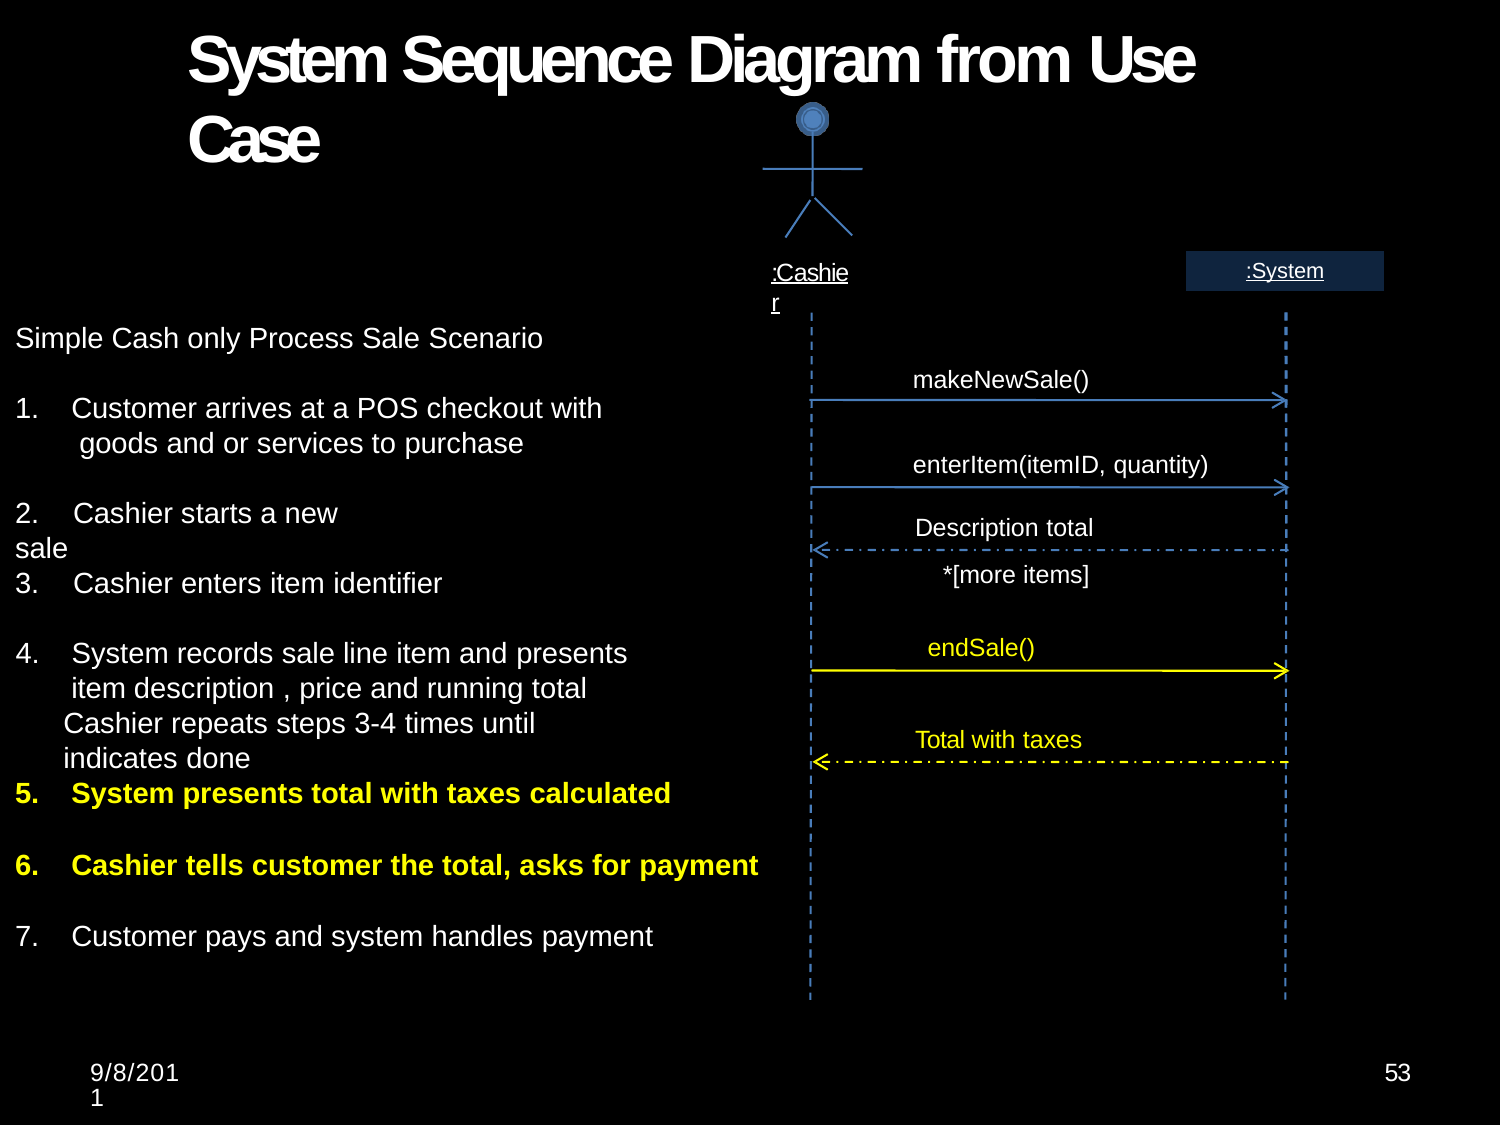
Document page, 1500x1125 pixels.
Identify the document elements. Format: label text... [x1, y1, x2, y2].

text_box [796, 102, 829, 136]
text_box 1. Customer arrives at a POS checkout with goods and or services to purchase [12, 387, 605, 460]
slide_number 53 [1380, 1060, 1415, 1125]
text_box 4. System records sale line item and presents item description , price and running total Cashier repeats steps 3-4 times until indicates done [12, 632, 733, 772]
text_box :System [1185, 254, 1386, 284]
text_box Description total *[more items] [912, 491, 1096, 589]
text_box [1050, 760, 1060, 764]
text_box [1185, 249, 1386, 254]
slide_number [87, 1060, 188, 1125]
text_box Simple Cash only Process Sale Scenario [12, 317, 547, 355]
text_box Total with taxes [912, 721, 1088, 754]
text_box 2. Cashier starts a new sale [12, 492, 400, 562]
title System Sequence Diagram from Use Case [185, 13, 1328, 204]
text_box 3. Cashier enters item identifier [12, 562, 444, 600]
text_box [809, 391, 1286, 409]
text_box [1119, 760, 1129, 764]
text_box [811, 662, 1290, 680]
text_box [1096, 760, 1106, 764]
text_box [712, 250, 913, 296]
text_box endSale() [925, 629, 1038, 662]
text_box System presents total with taxes calculated Cashier tells customer the total, asks for payment Customer pays and system handles payment [12, 772, 761, 953]
text_box [811, 478, 1290, 496]
text_box makeNewSale() [910, 361, 1093, 394]
text_box [812, 541, 831, 559]
text_box [1185, 284, 1386, 292]
text_box [812, 753, 831, 771]
text_box [1073, 760, 1083, 764]
text_box :Cashier [769, 254, 856, 316]
text_box enterItem(itemID, quantity) [910, 446, 1211, 479]
